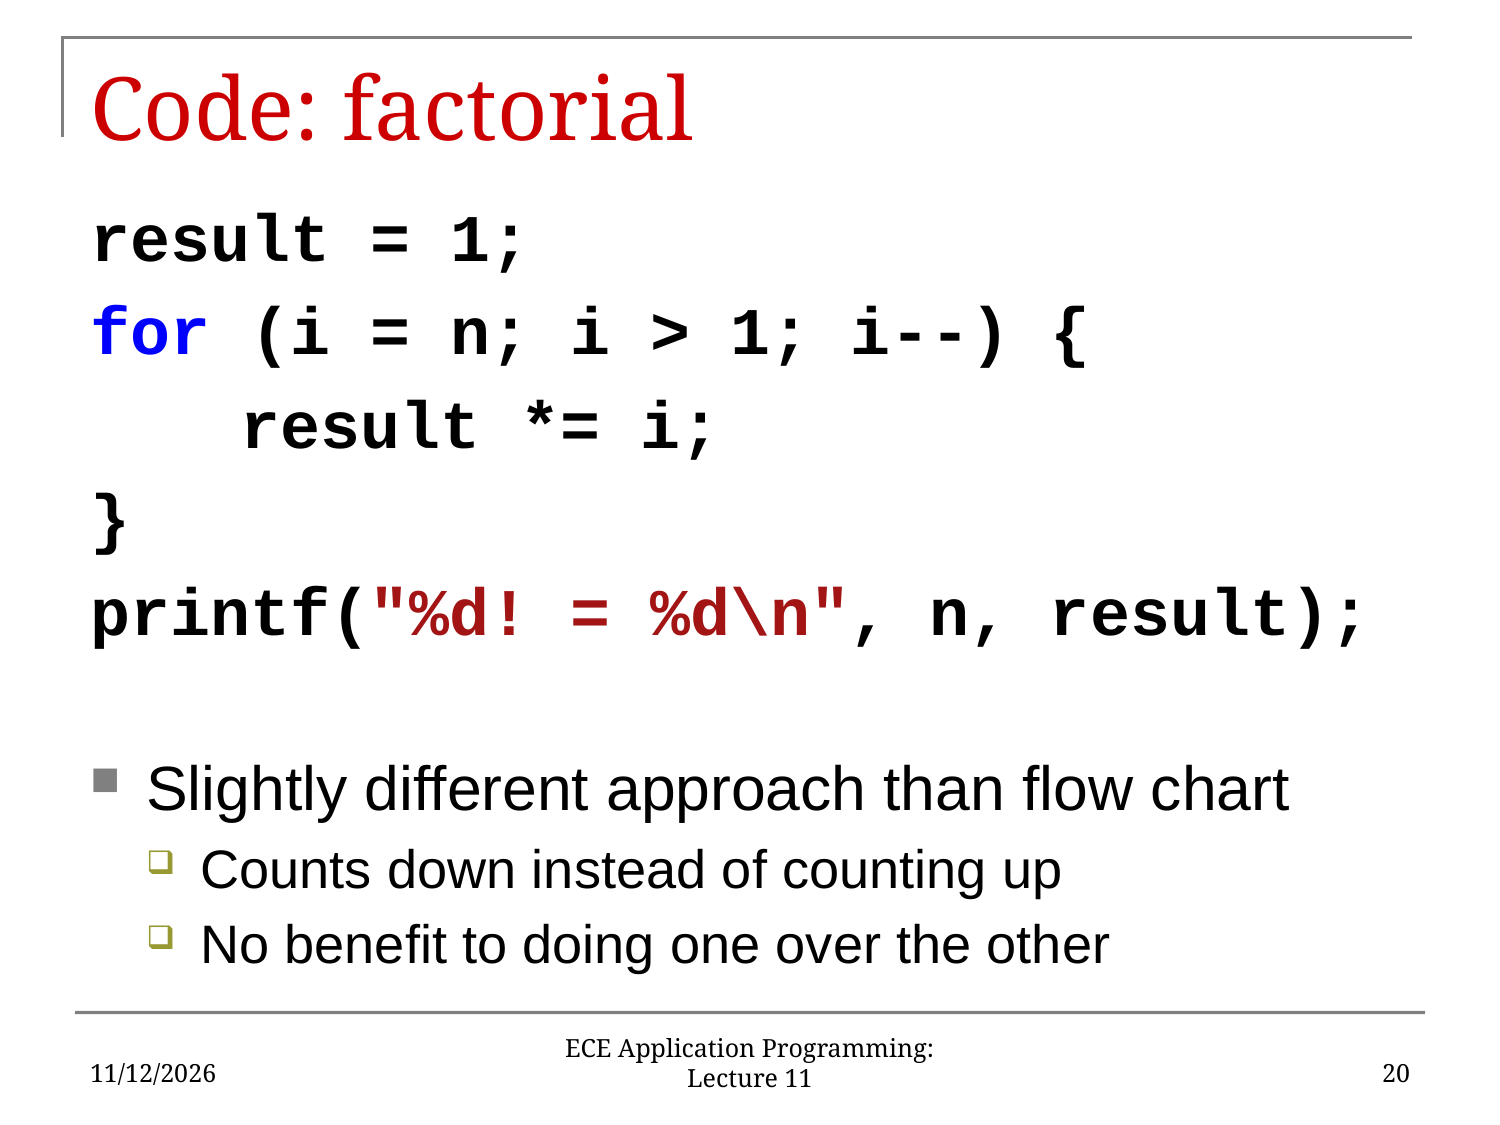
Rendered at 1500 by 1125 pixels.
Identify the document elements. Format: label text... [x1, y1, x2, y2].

slide_number 20 [1074, 1023, 1426, 1100]
list result = 1; for (i = n; i > 1; i--) { result *= i; } printf("%d! = %d\n", n, result); Slightly different approach than flow chart Counts down instead of counting up No benefit to doing one over the other [75, 187, 1425, 1006]
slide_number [74, 1023, 426, 1100]
title Code: factorial [75, 45, 1425, 163]
footer ECE Application Programming: Lecture 11 [512, 1024, 988, 1101]
